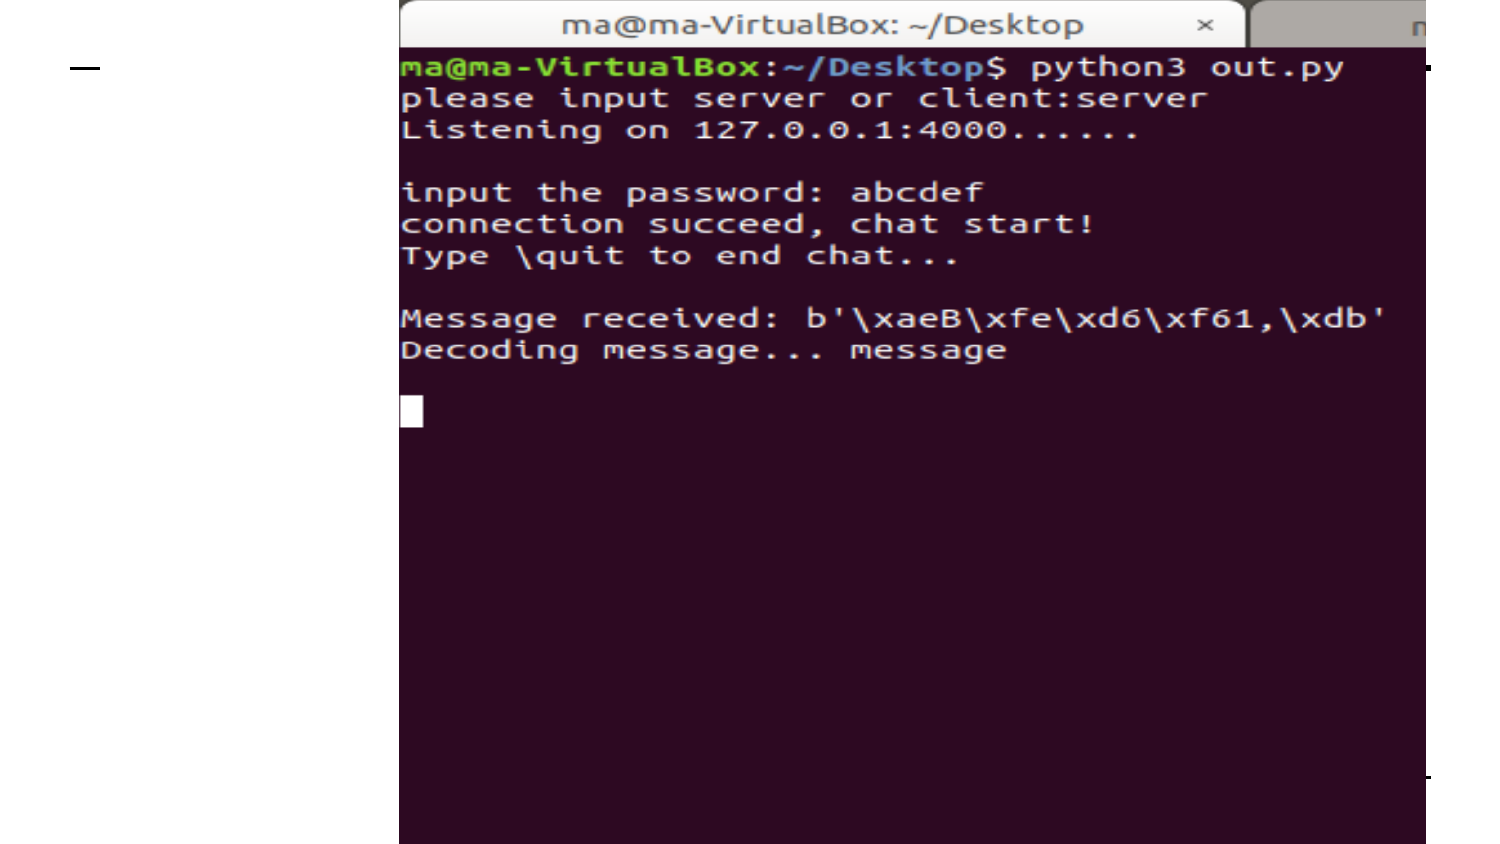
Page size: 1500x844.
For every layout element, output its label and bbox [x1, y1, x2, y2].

picture [399, 0, 1426, 844]
